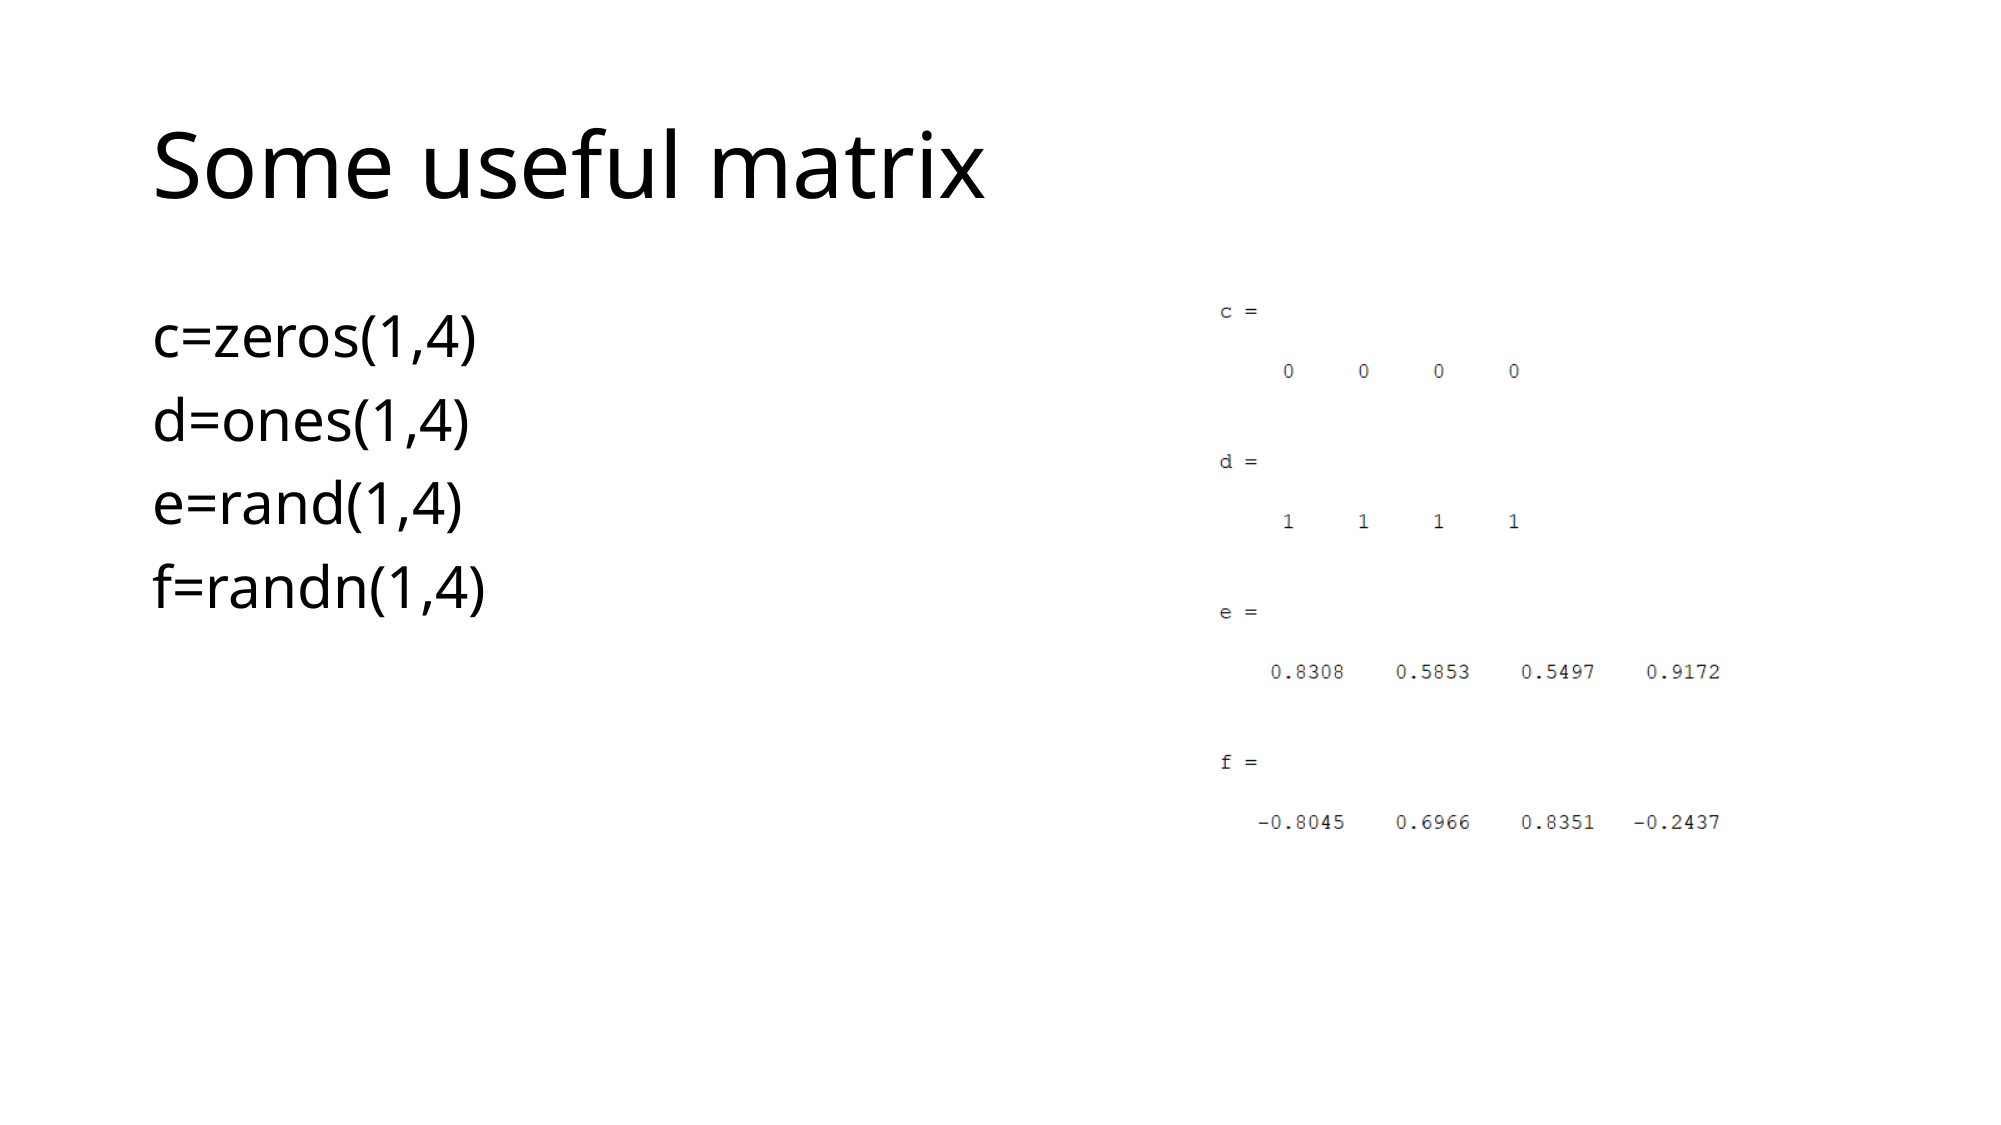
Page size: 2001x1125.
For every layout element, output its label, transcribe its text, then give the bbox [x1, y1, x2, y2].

list c=zeros(1,4) d=ones(1,4) e=rand(1,4) f=randn(1,4) [137, 299, 1863, 1014]
title Some useful matrix [137, 59, 1863, 278]
picture [1215, 298, 1732, 839]
